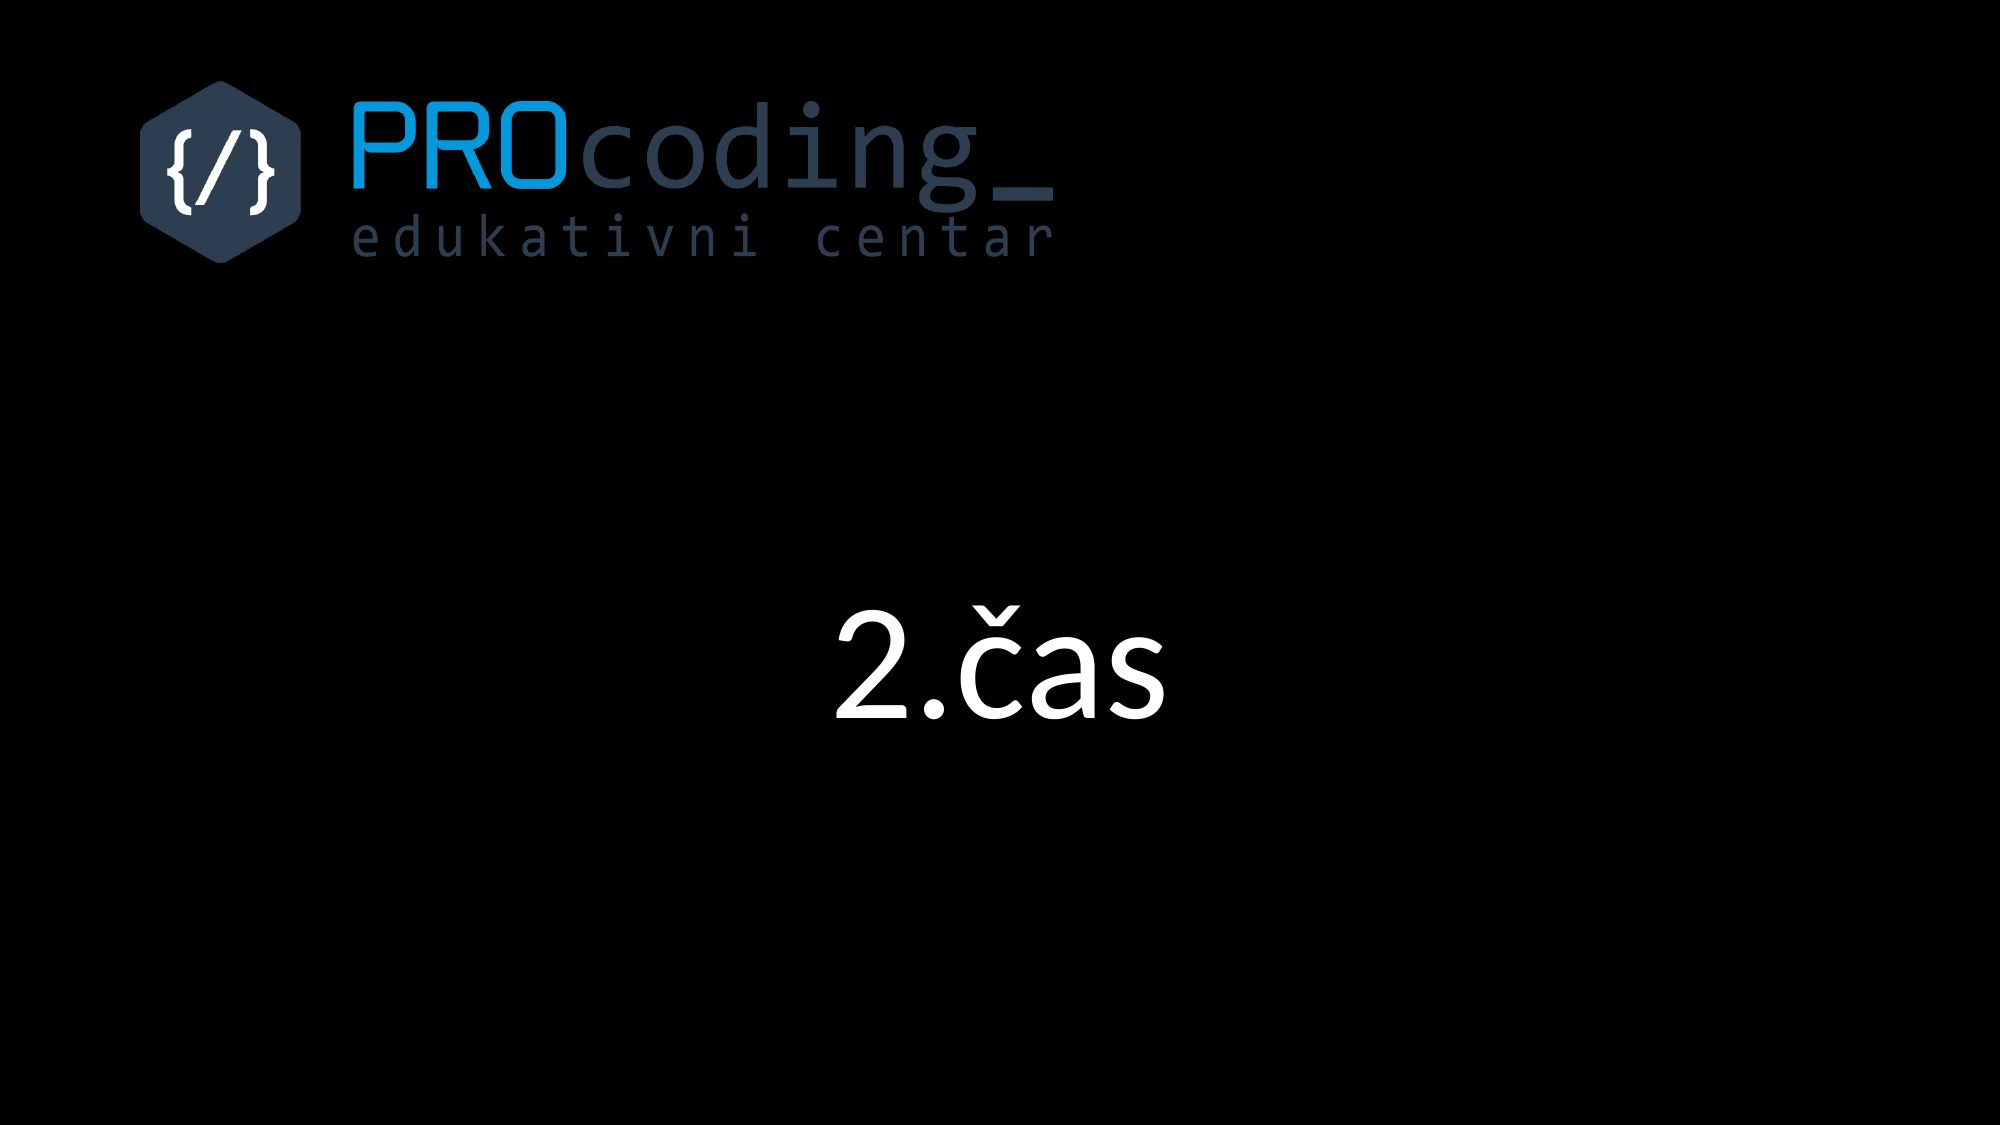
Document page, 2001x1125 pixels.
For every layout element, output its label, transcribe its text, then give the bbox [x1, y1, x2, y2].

picture [140, 81, 1053, 263]
text_box 2.čas [249, 590, 1750, 863]
